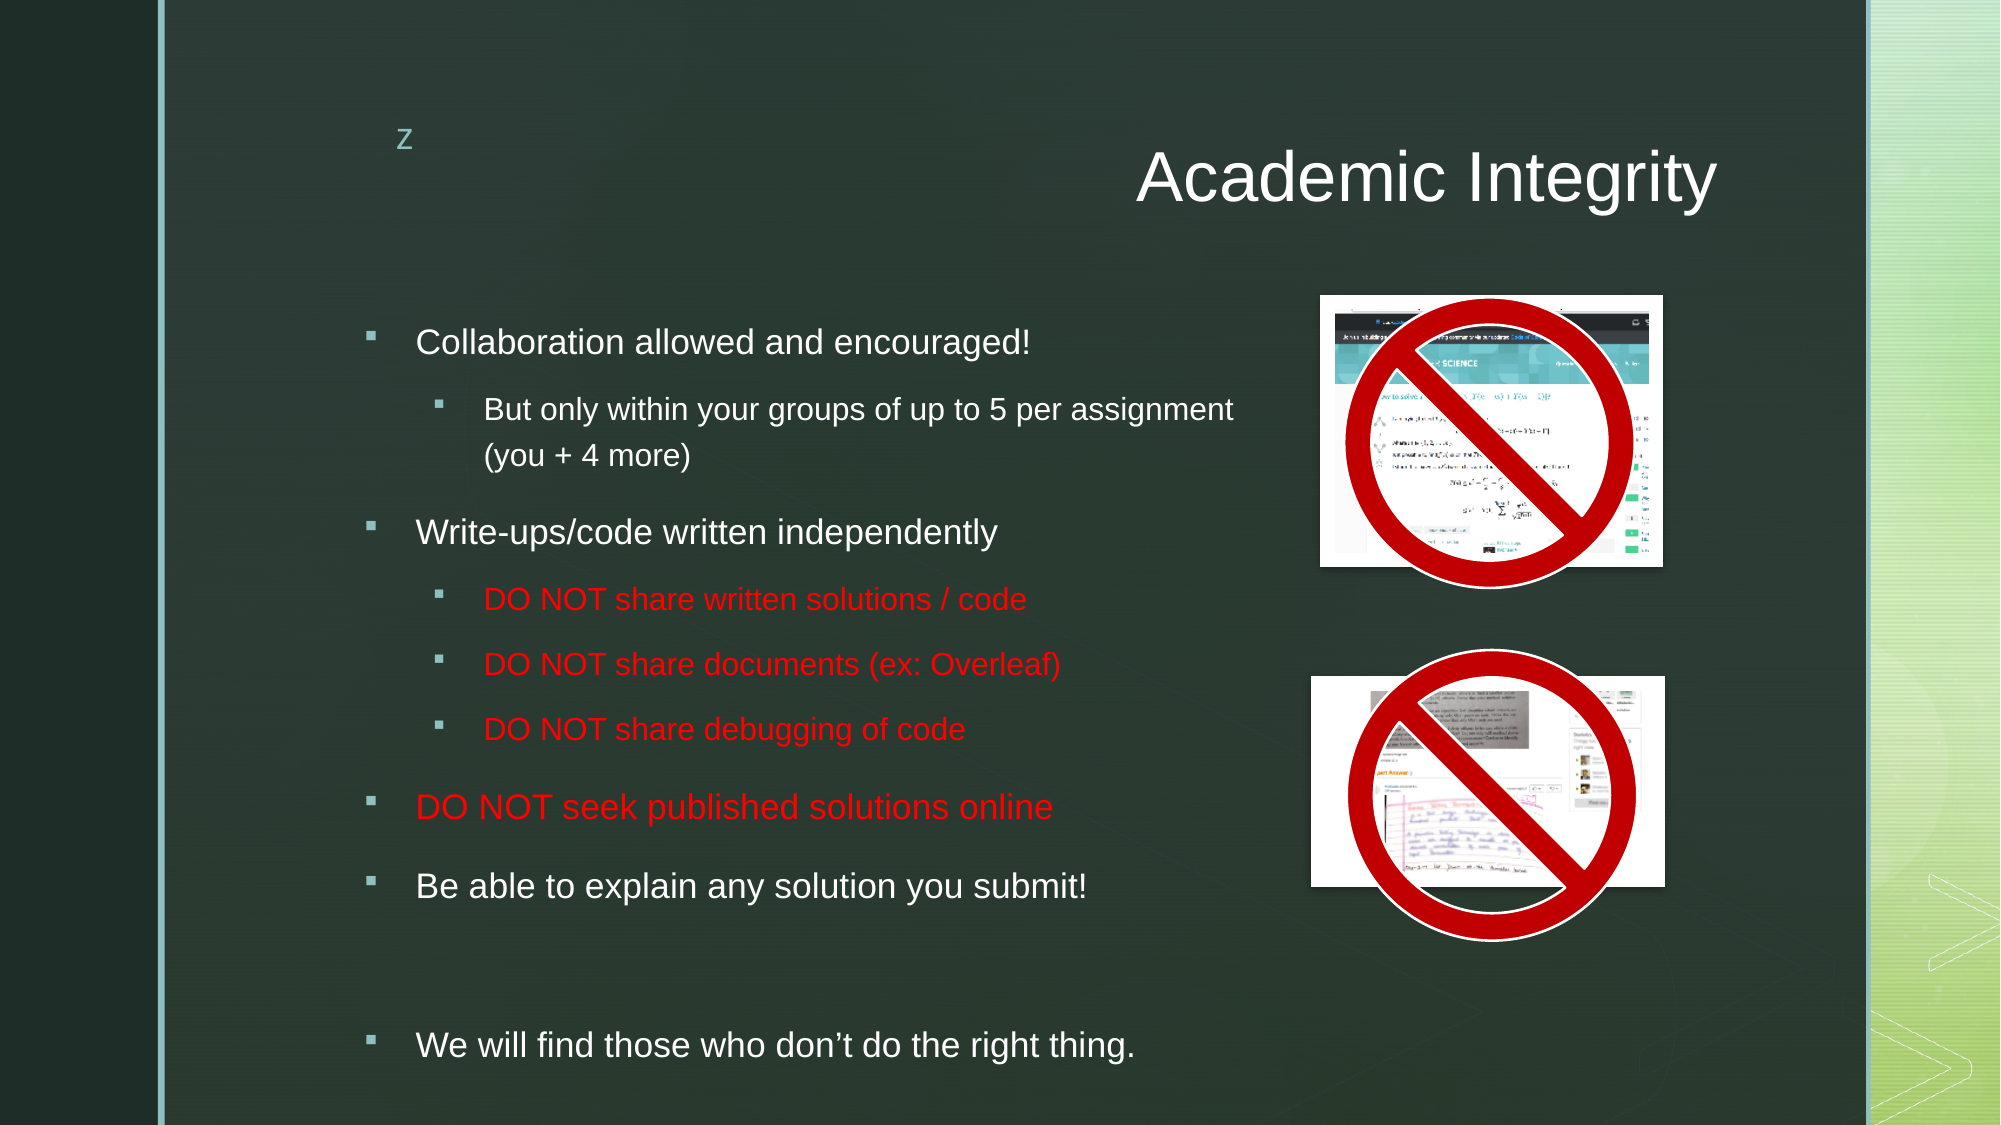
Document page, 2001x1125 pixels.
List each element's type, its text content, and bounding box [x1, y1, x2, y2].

title Academic Integrity [428, 132, 1734, 310]
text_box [1324, 649, 1651, 941]
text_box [1334, 297, 1649, 589]
picture [1871, 0, 2001, 1125]
list Collaboration allowed and encouraged! But only within your groups of up to 5 per assignment (you + 4 more) Write-ups/code written independently DO NOT share written solutions / code DO NOT share documents (ex: Overleaf) DO NOT share debugging of code DO NOT seek published solutions online Be able to explain any solution you submit! We will find those who don’t do the right thing. [348, 299, 1262, 1075]
